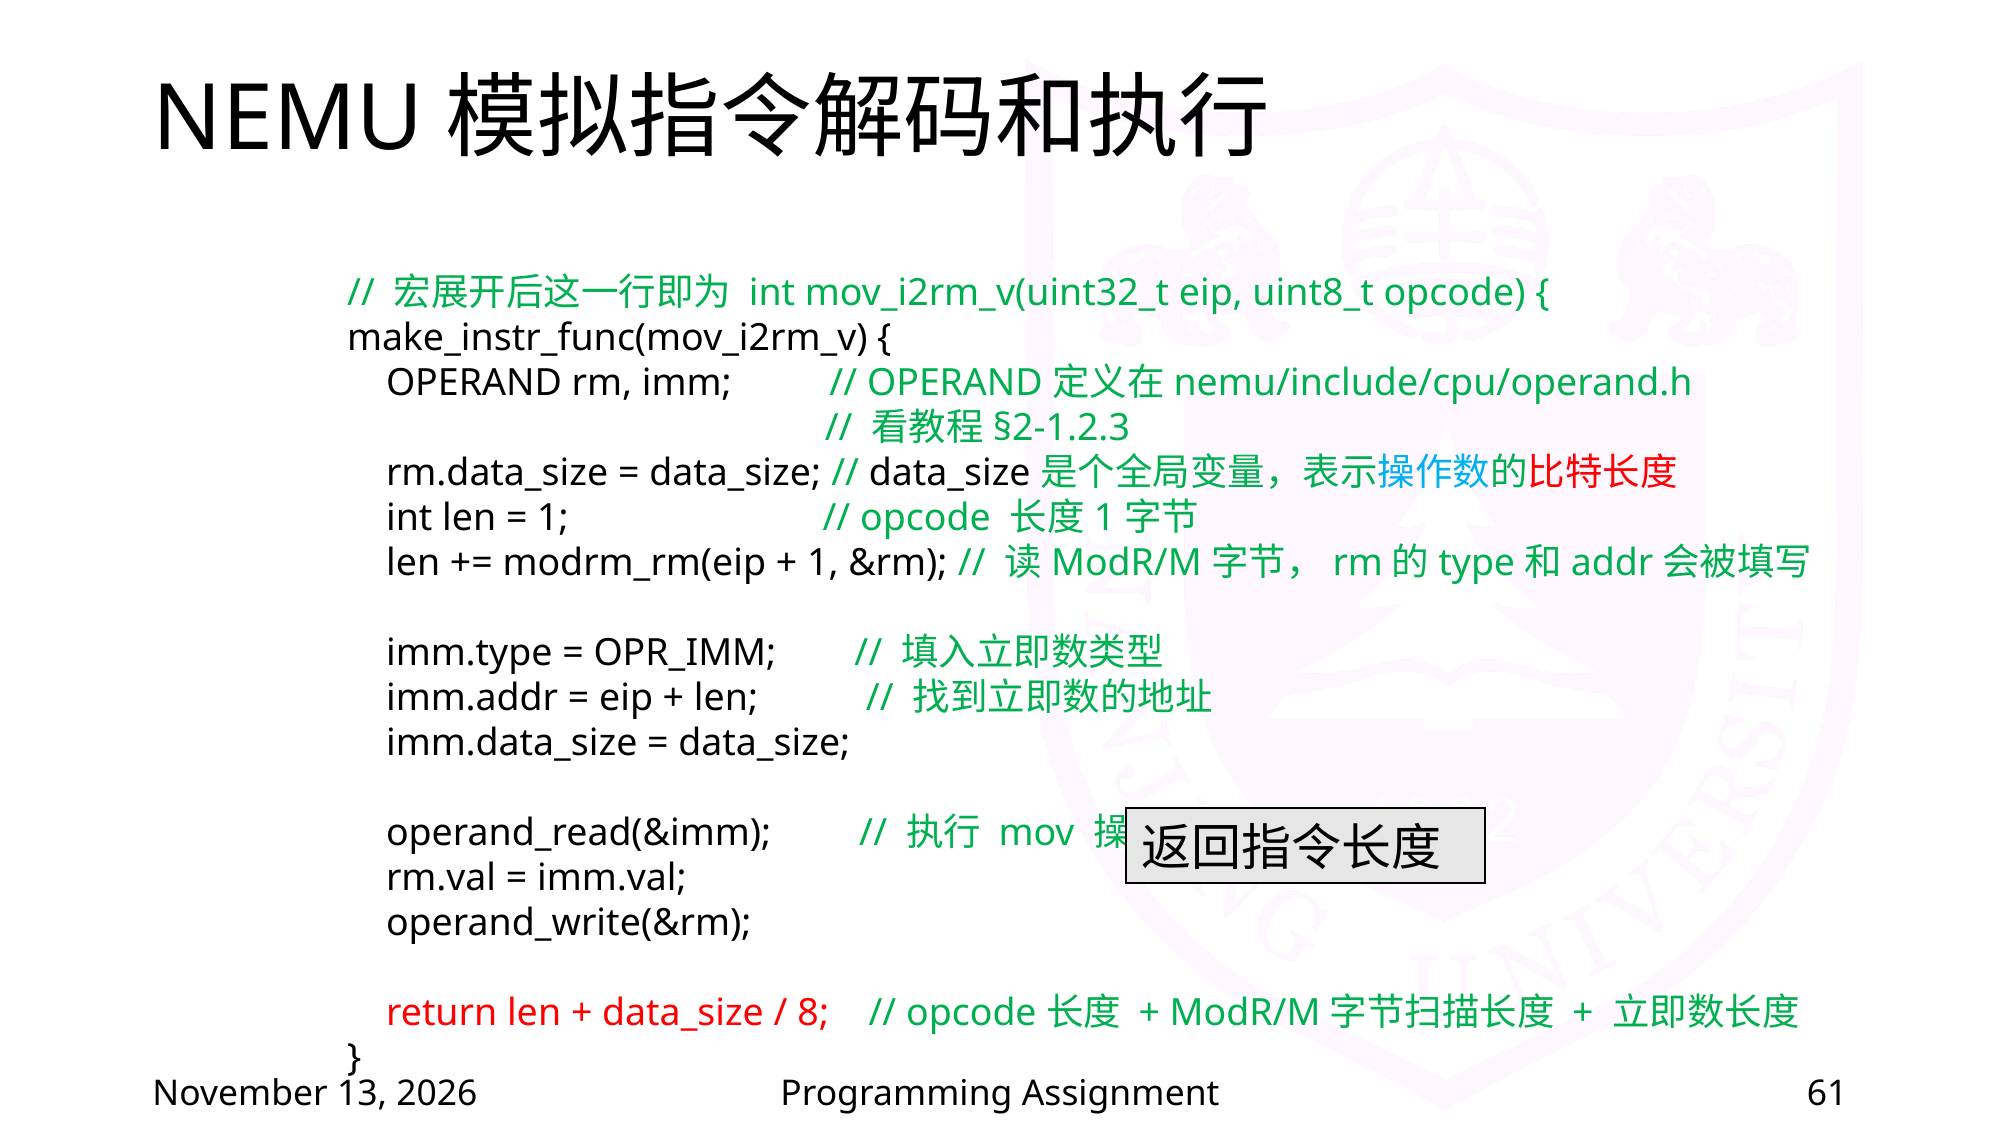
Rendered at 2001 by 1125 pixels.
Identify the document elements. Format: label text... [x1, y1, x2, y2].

text_box 返回指令长度 [1125, 807, 1486, 884]
footer Programming Assignment [662, 1085, 1338, 1125]
text_box // 宏展开后这一行即为 int mov_i2rm_v(uint32_t eip, uint8_t opcode) { make_instr_func(mov_i2rm_v) { OPERAND rm, imm; // OPERAND定义在nemu/include/cpu/operand.h // 看教程§2-1.2.3 rm.data_size = data_size; // data_size是个全局变量，表示操作数的比特长度 int len = 1; // opcode 长度1字节 len += modrm_rm(eip + 1, &rm); // 读ModR/M字节，rm的type和addr会被填写 imm.type = OPR_IMM; // 填入立即数类型 imm.addr = eip + len; // 找到立即数的地址 imm.data_size = data_size; operand_read(&imm); // 执行 mov 操作 rm.val = imm.val; operand_write(&rm); return len + data_size / 8; // opcode长度 + ModR/M字节扫描长度 + 立即数长度 } [332, 260, 1923, 1085]
slide_number 61 [1412, 1085, 1863, 1125]
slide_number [137, 1064, 588, 1125]
title NEMU模拟指令解码和执行 [137, 59, 1863, 181]
